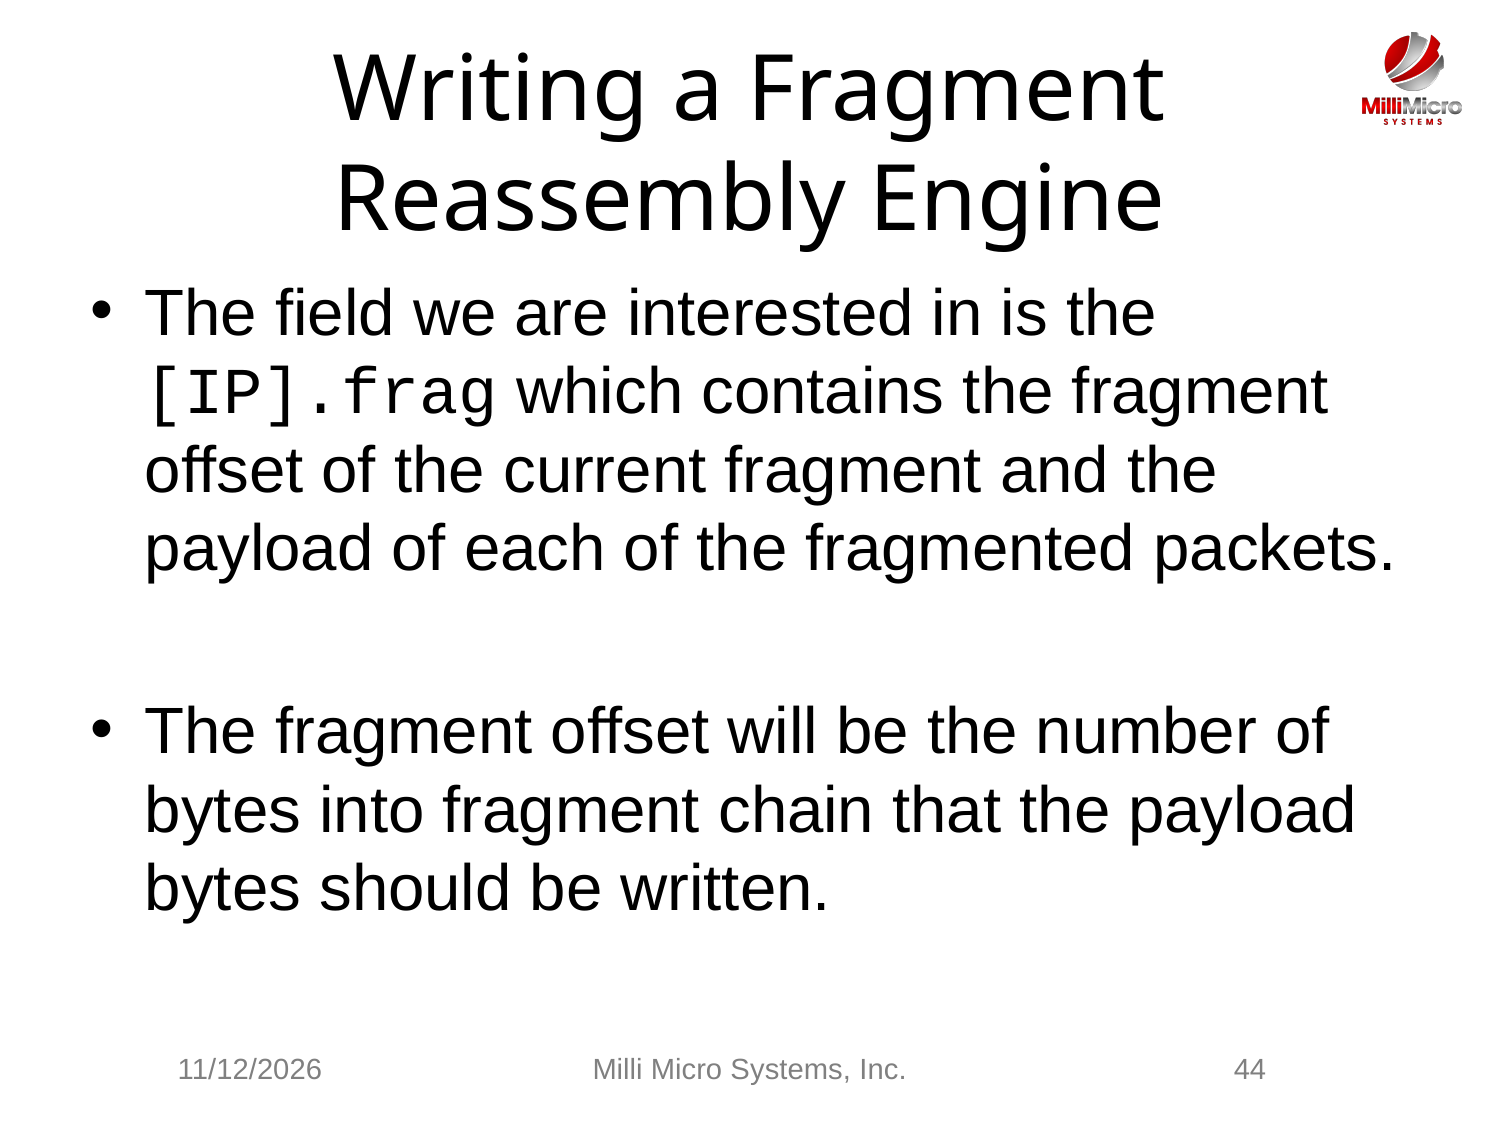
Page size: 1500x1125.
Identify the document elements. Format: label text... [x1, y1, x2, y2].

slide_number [75, 1042, 425, 1103]
picture [1362, 32, 1462, 125]
slide_number 44 [1074, 1042, 1425, 1103]
list The field we are interested in is the [IP].frag which contains the fragment offset of the current fragment and the payload of each of the fragmented packets. The fragment offset will be the number of bytes into fragment chain that the payload bytes should be written. [75, 262, 1425, 1005]
footer Milli Micro Systems, Inc. [512, 1042, 988, 1103]
title Writing a Fragment Reassembly Engine [75, 45, 1425, 233]
